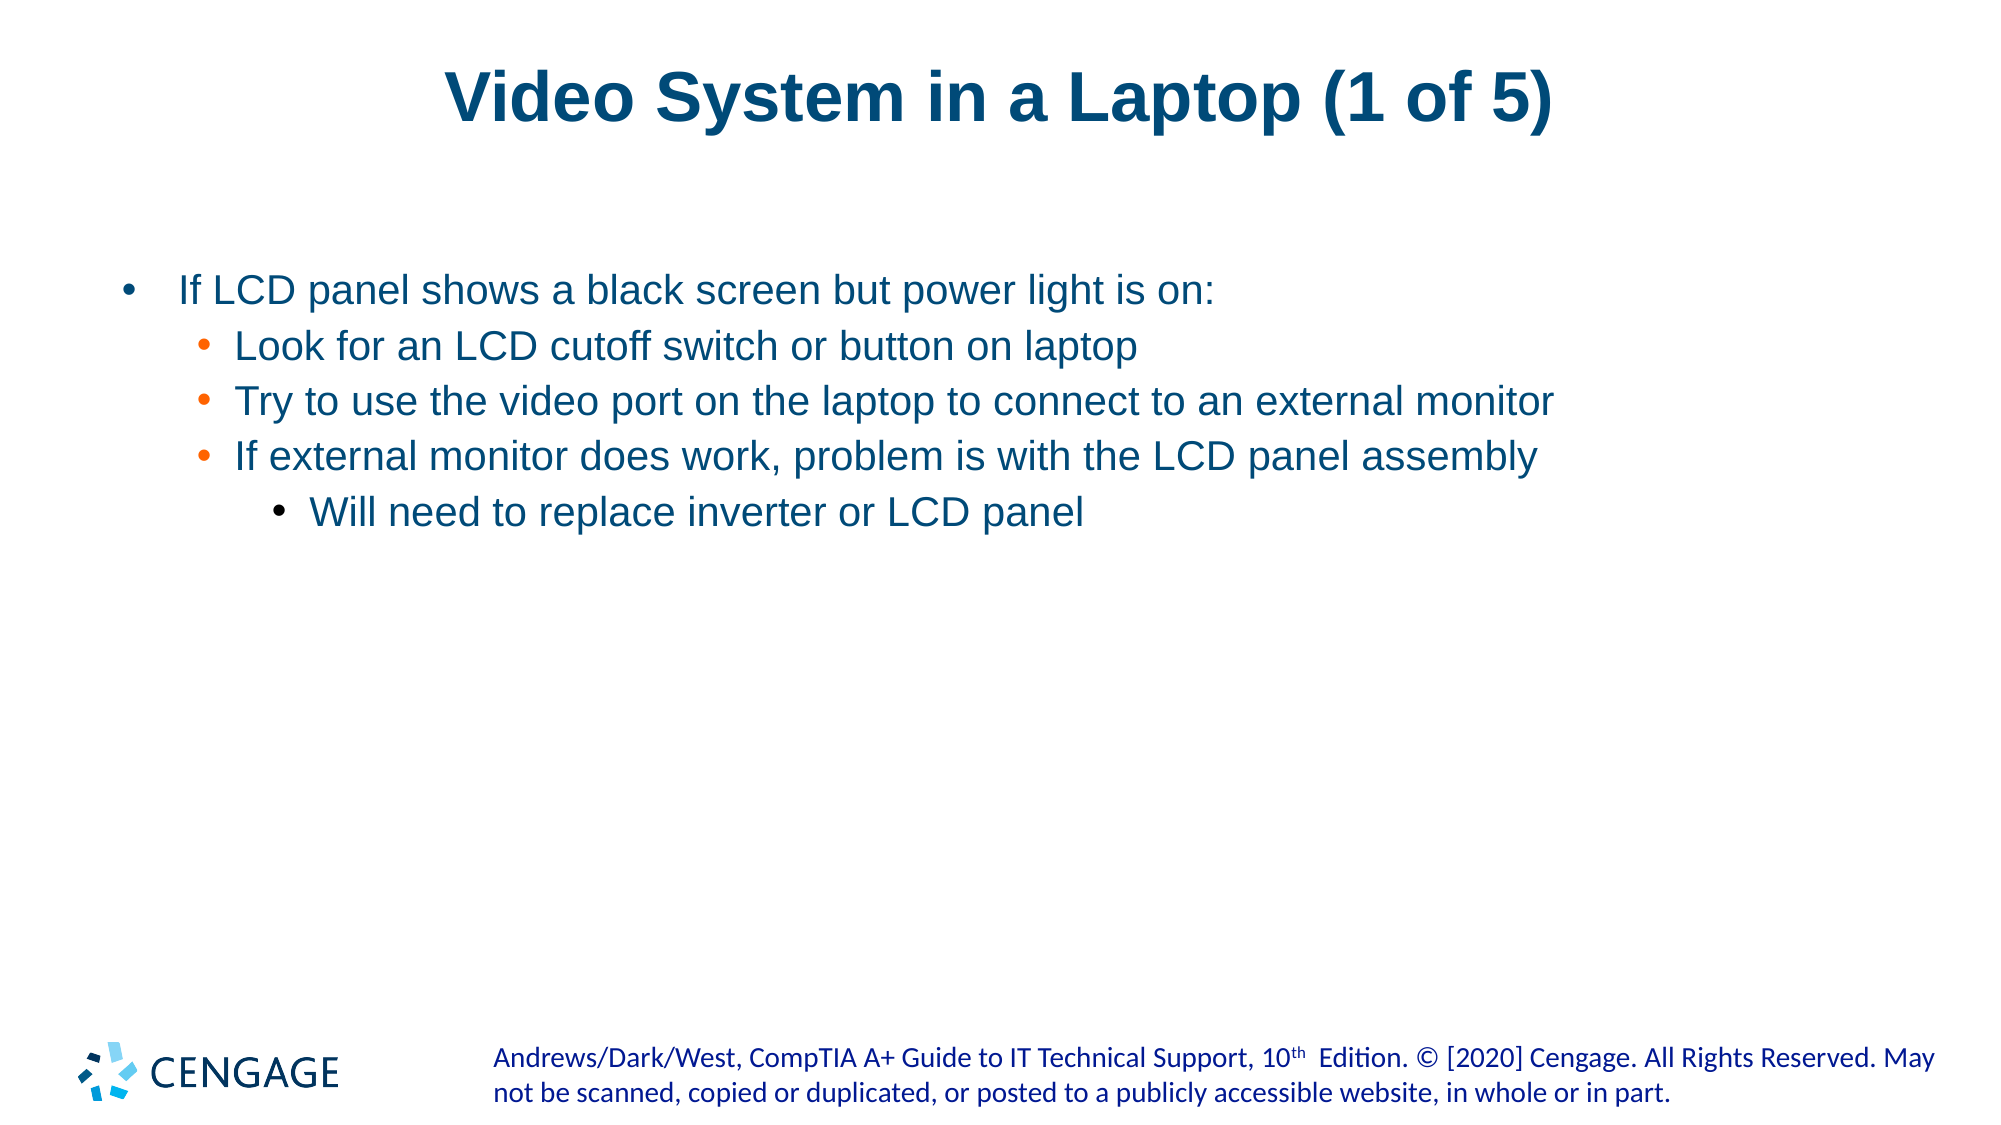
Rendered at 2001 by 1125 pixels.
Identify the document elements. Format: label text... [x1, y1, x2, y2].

picture [78, 1042, 338, 1101]
list If LCD panel shows a black screen but power light is on: Look for an LCD cutoff switch or button on laptop Try to use the video port on the laptop to connect to an external monitor If external monitor does work, problem is with the LCD panel assembly Will need to replace inverter or LCD panel [121, 268, 1880, 990]
title Video System in a Laptop (1 of 5) [137, 59, 1863, 171]
